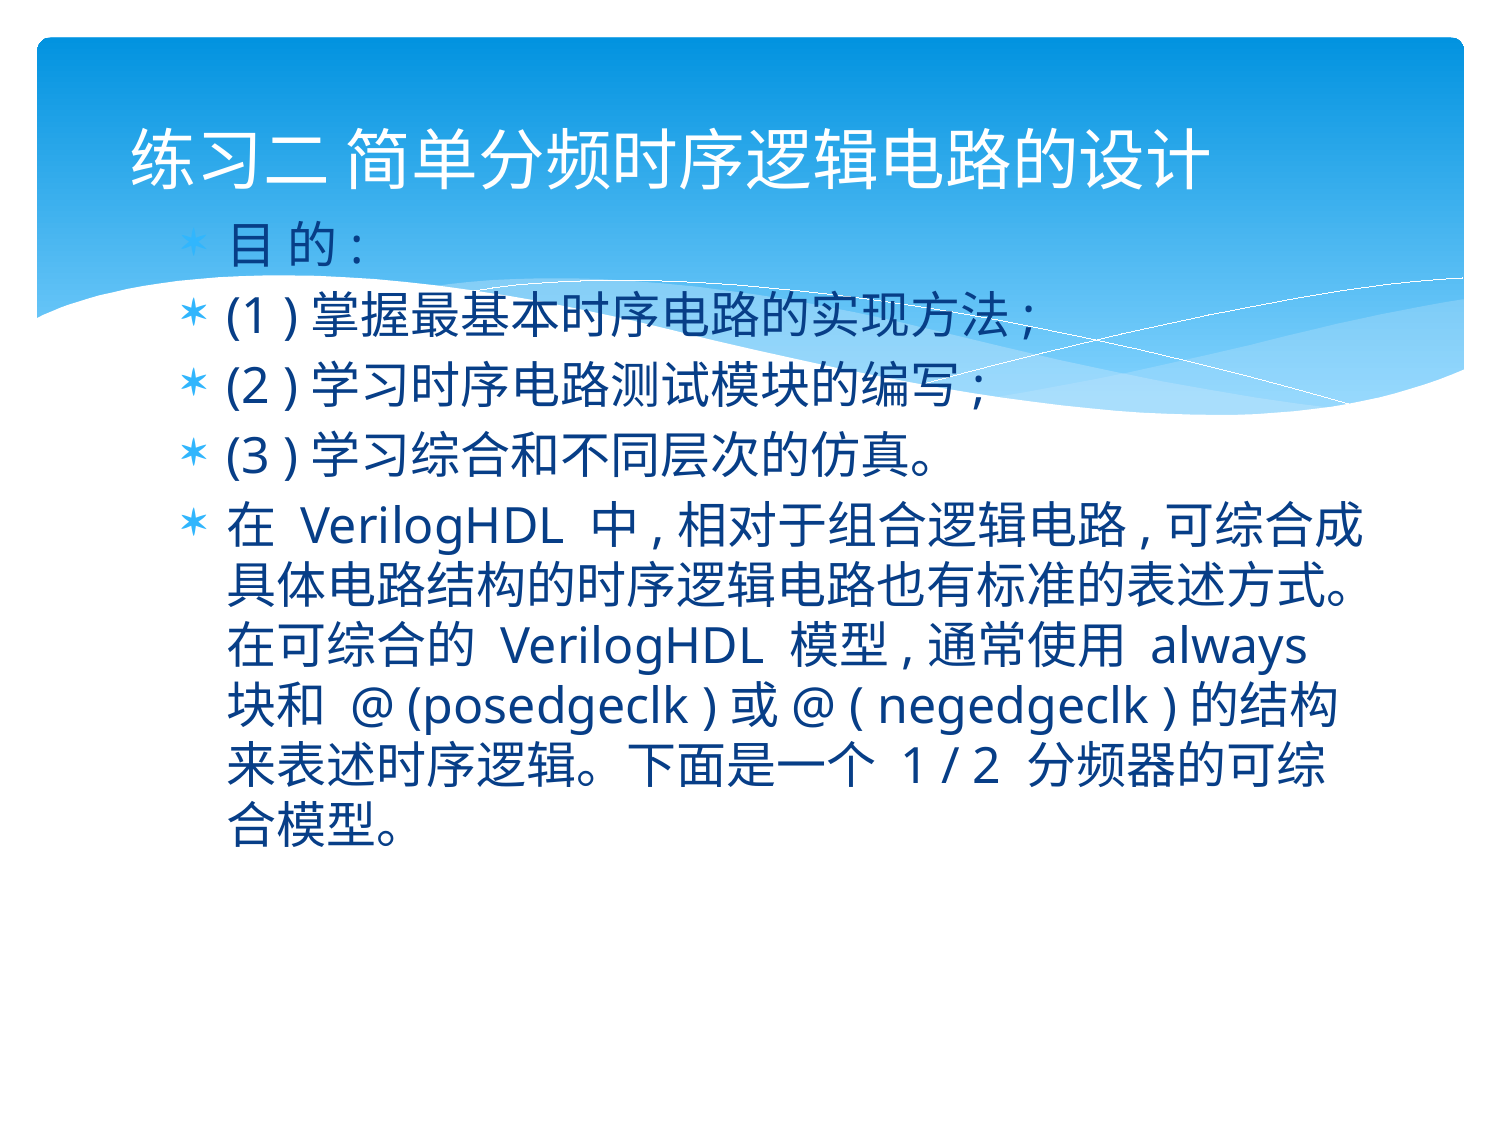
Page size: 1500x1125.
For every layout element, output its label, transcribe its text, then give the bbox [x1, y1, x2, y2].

text_box 练习二 简单分频时序逻辑电路的设计 [114, 110, 1296, 206]
title [75, 55, 1425, 261]
list 目 的: (1 )掌握最基本时序电路的实现方法; (2 )学习时序电路测试模块的编写; (3 )学习综合和不同层次的仿真。 在 VerilogHDL 中,相对于组合逻辑电路,可综合成具体电路结构的时序逻辑电路也有标准的表述方式。在可综合的 VerilogHDL 模型,通常使用 always 块和 @ (posedgeclk )或@ ( negedgeclk )的结构来表述时序逻辑。下面是一个 1 / 2 分频器的可综合模型。 [166, 206, 1382, 773]
